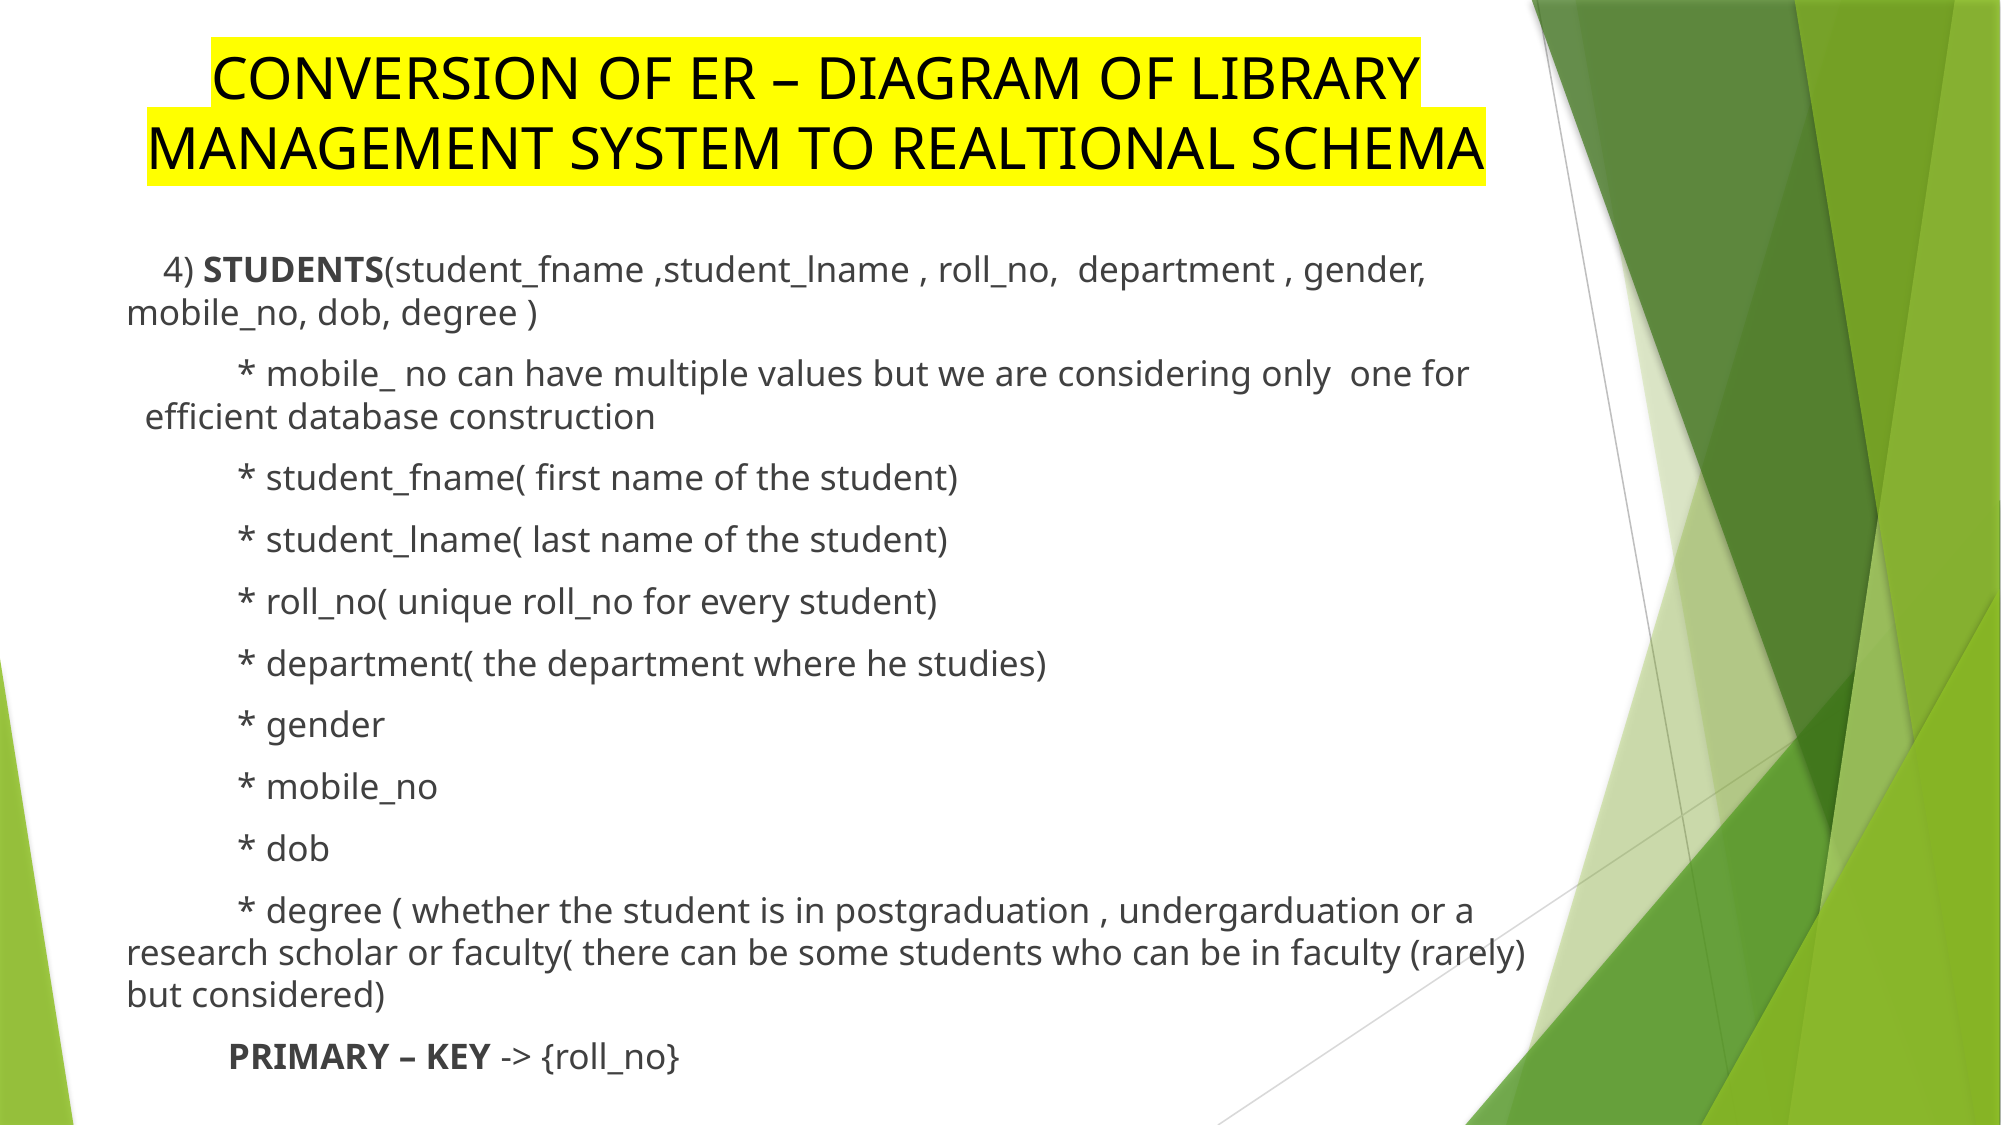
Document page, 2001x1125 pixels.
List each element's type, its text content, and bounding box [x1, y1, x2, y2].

title CONVERSION OF ER – DIAGRAM OF LIBRARY MANAGEMENT SYSTEM TO REALTIONAL SCHEMA [111, 33, 1522, 202]
list 4) STUDENTS(student_fname ,student_lname , roll_no, department , gender, mobile_no, dob, degree ) * mobile_ no can have multiple values but we are considering only one for efficient database construction * student_fname( first name of the student) * student_lname( last name of the student) * roll_no( unique roll_no for every student) * department( the department where he studies) * gender * mobile_no * dob * degree ( whether the student is in postgraduation , undergarduation or a research scholar or faculty( there can be some students who can be in faculty (rarely) but considered) PRIMARY – KEY -> {roll_no} [111, 240, 1552, 1092]
